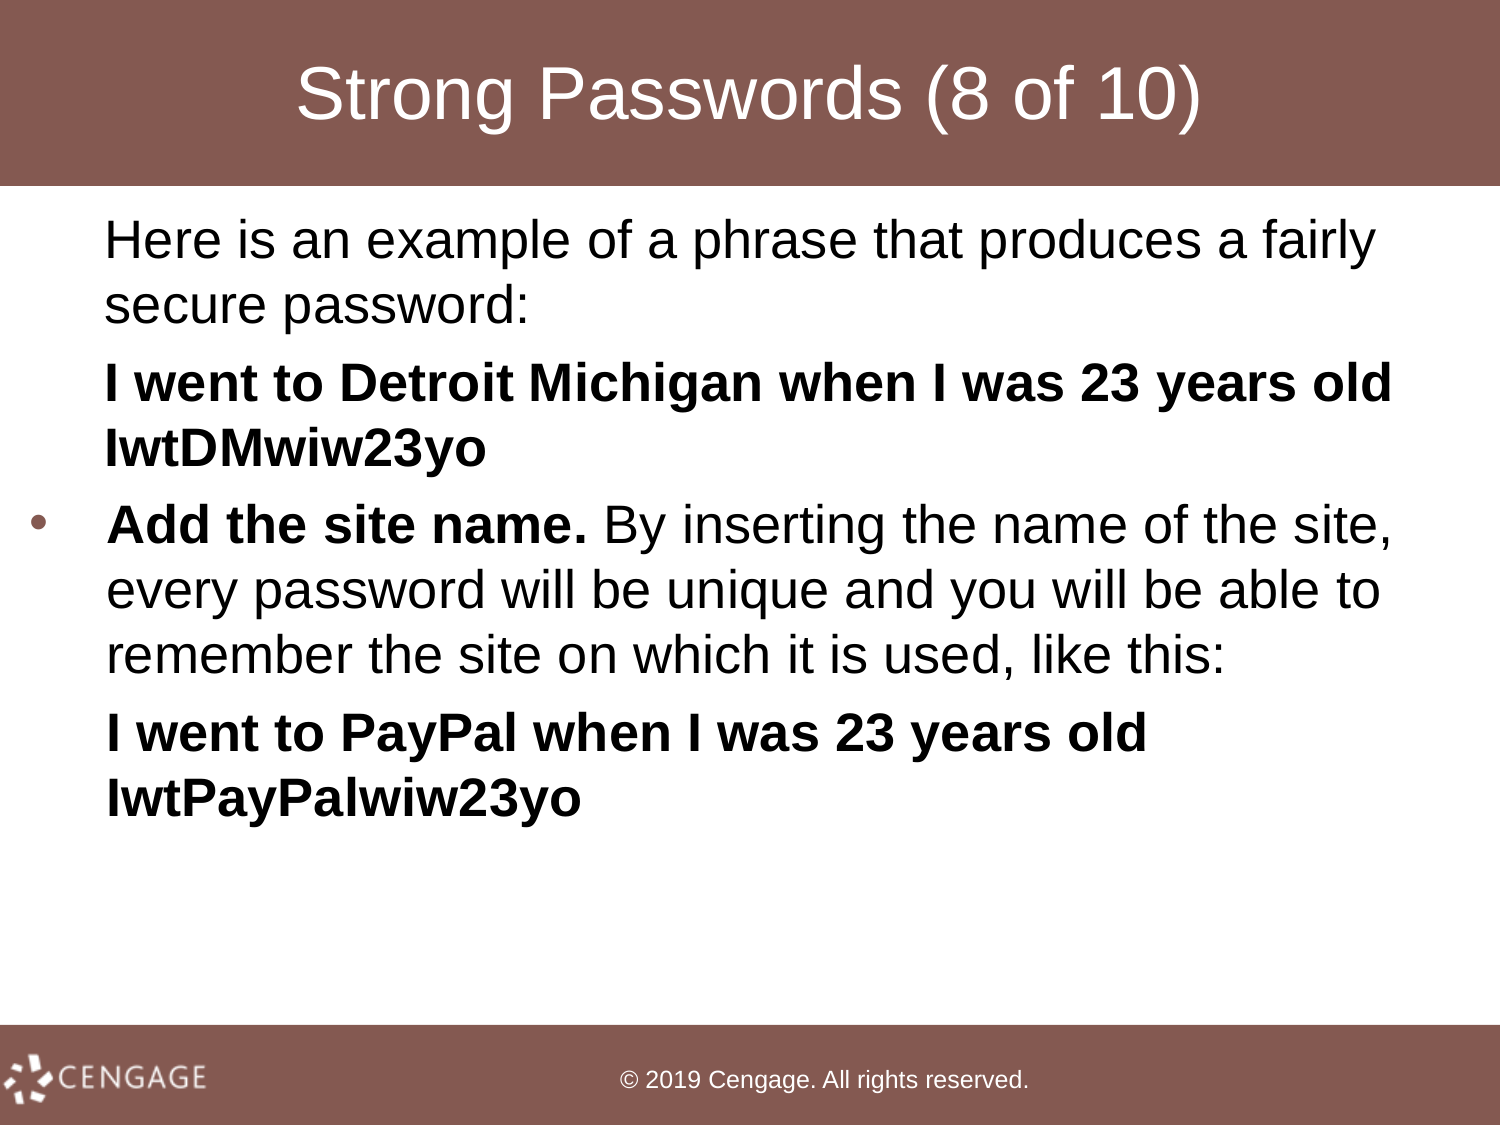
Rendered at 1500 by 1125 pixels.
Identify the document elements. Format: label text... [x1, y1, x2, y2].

picture [0, 1051, 211, 1106]
title Strong Passwords (8 of 10) [75, 4, 1425, 175]
list Here is an example of a phrase that produces a fairly secure password: I went to Detroit Michigan when I was 23 years old IwtDMwiw23yo Add the site name. By inserting the name of the site, every password will be unique and you will be able to remember the site on which it is used, like this: I went to PayPal when I was 23 years old IwtPayPalwiw23yo [14, 196, 1473, 991]
